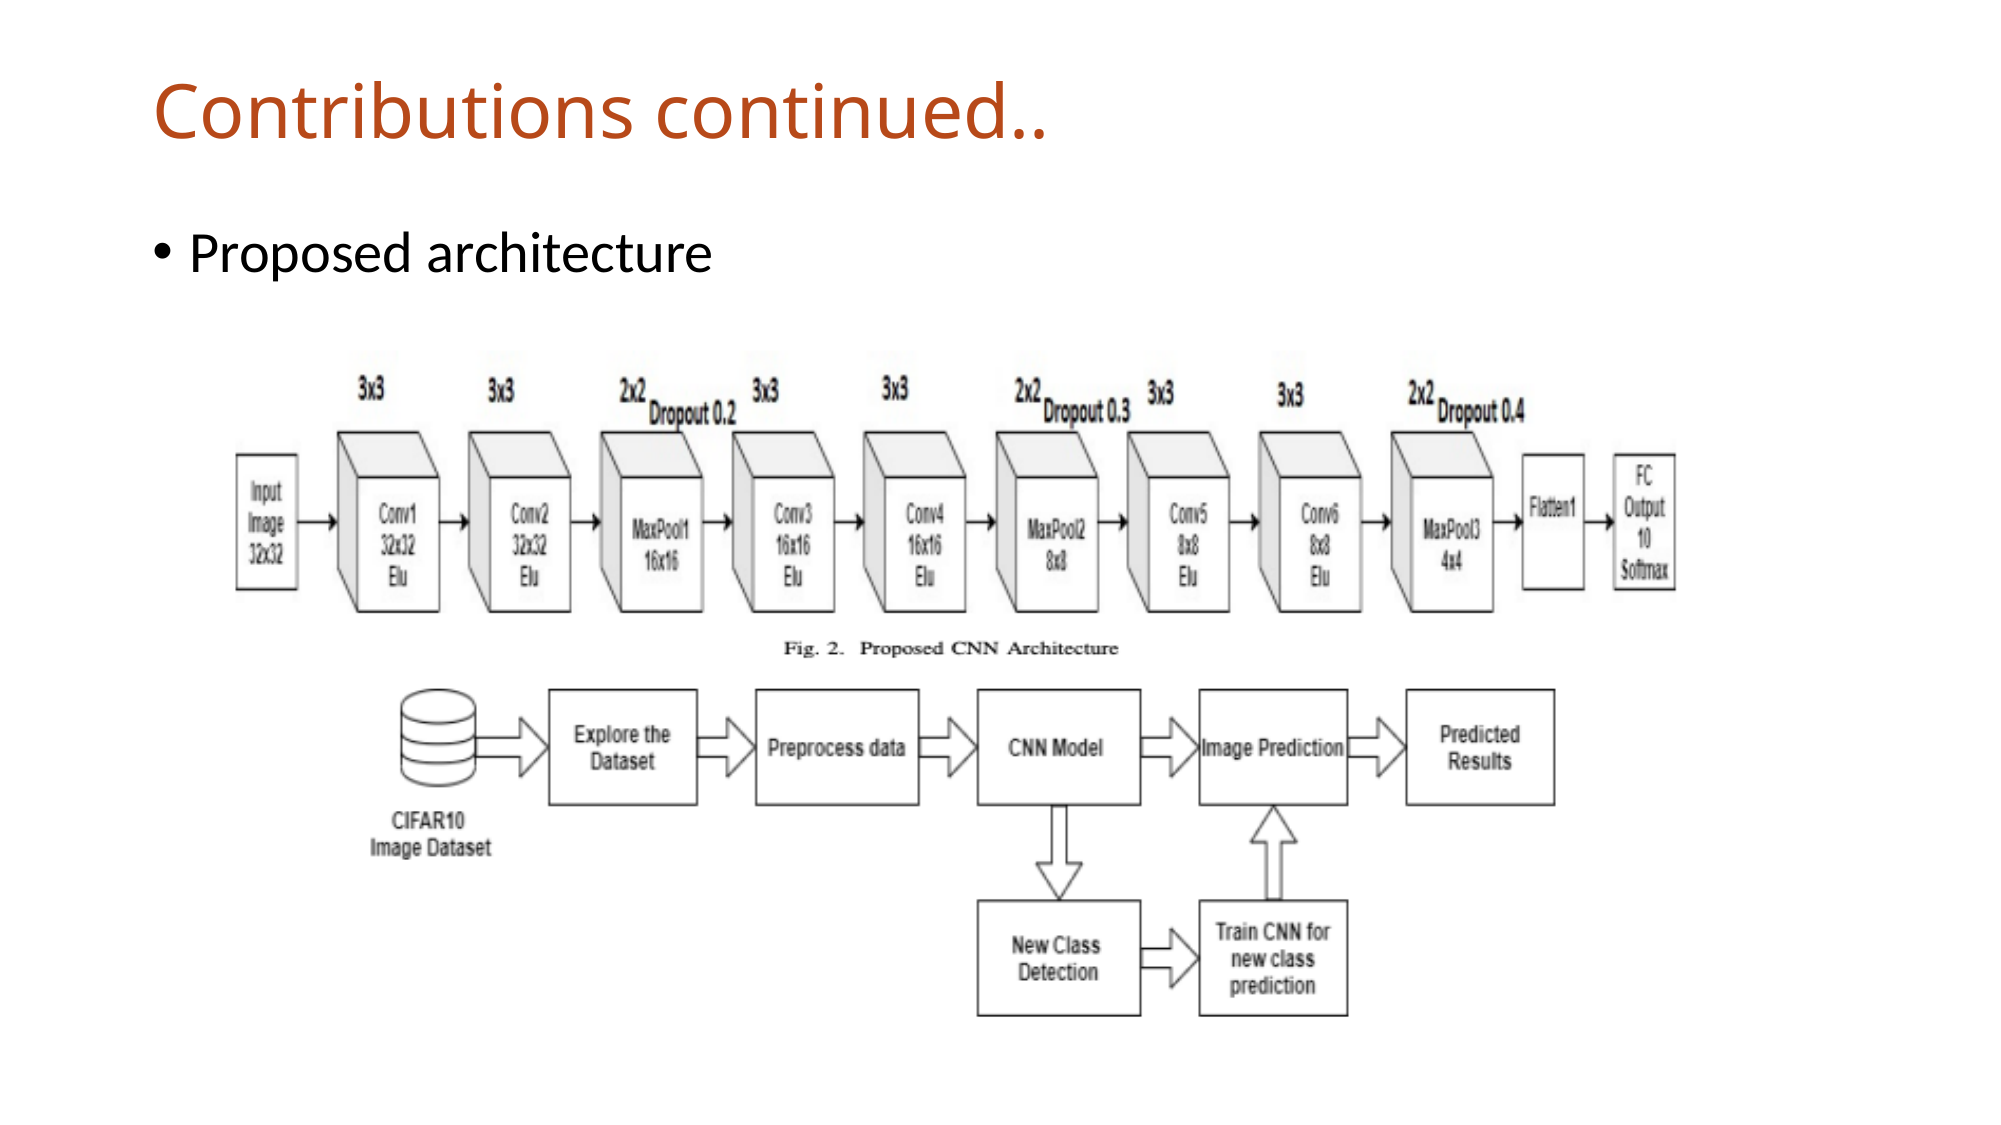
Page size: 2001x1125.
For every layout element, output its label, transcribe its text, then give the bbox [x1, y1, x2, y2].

list Proposed architecture [137, 214, 1863, 1014]
picture [137, 332, 1784, 1036]
title Contributions continued.. [137, 59, 1863, 169]
